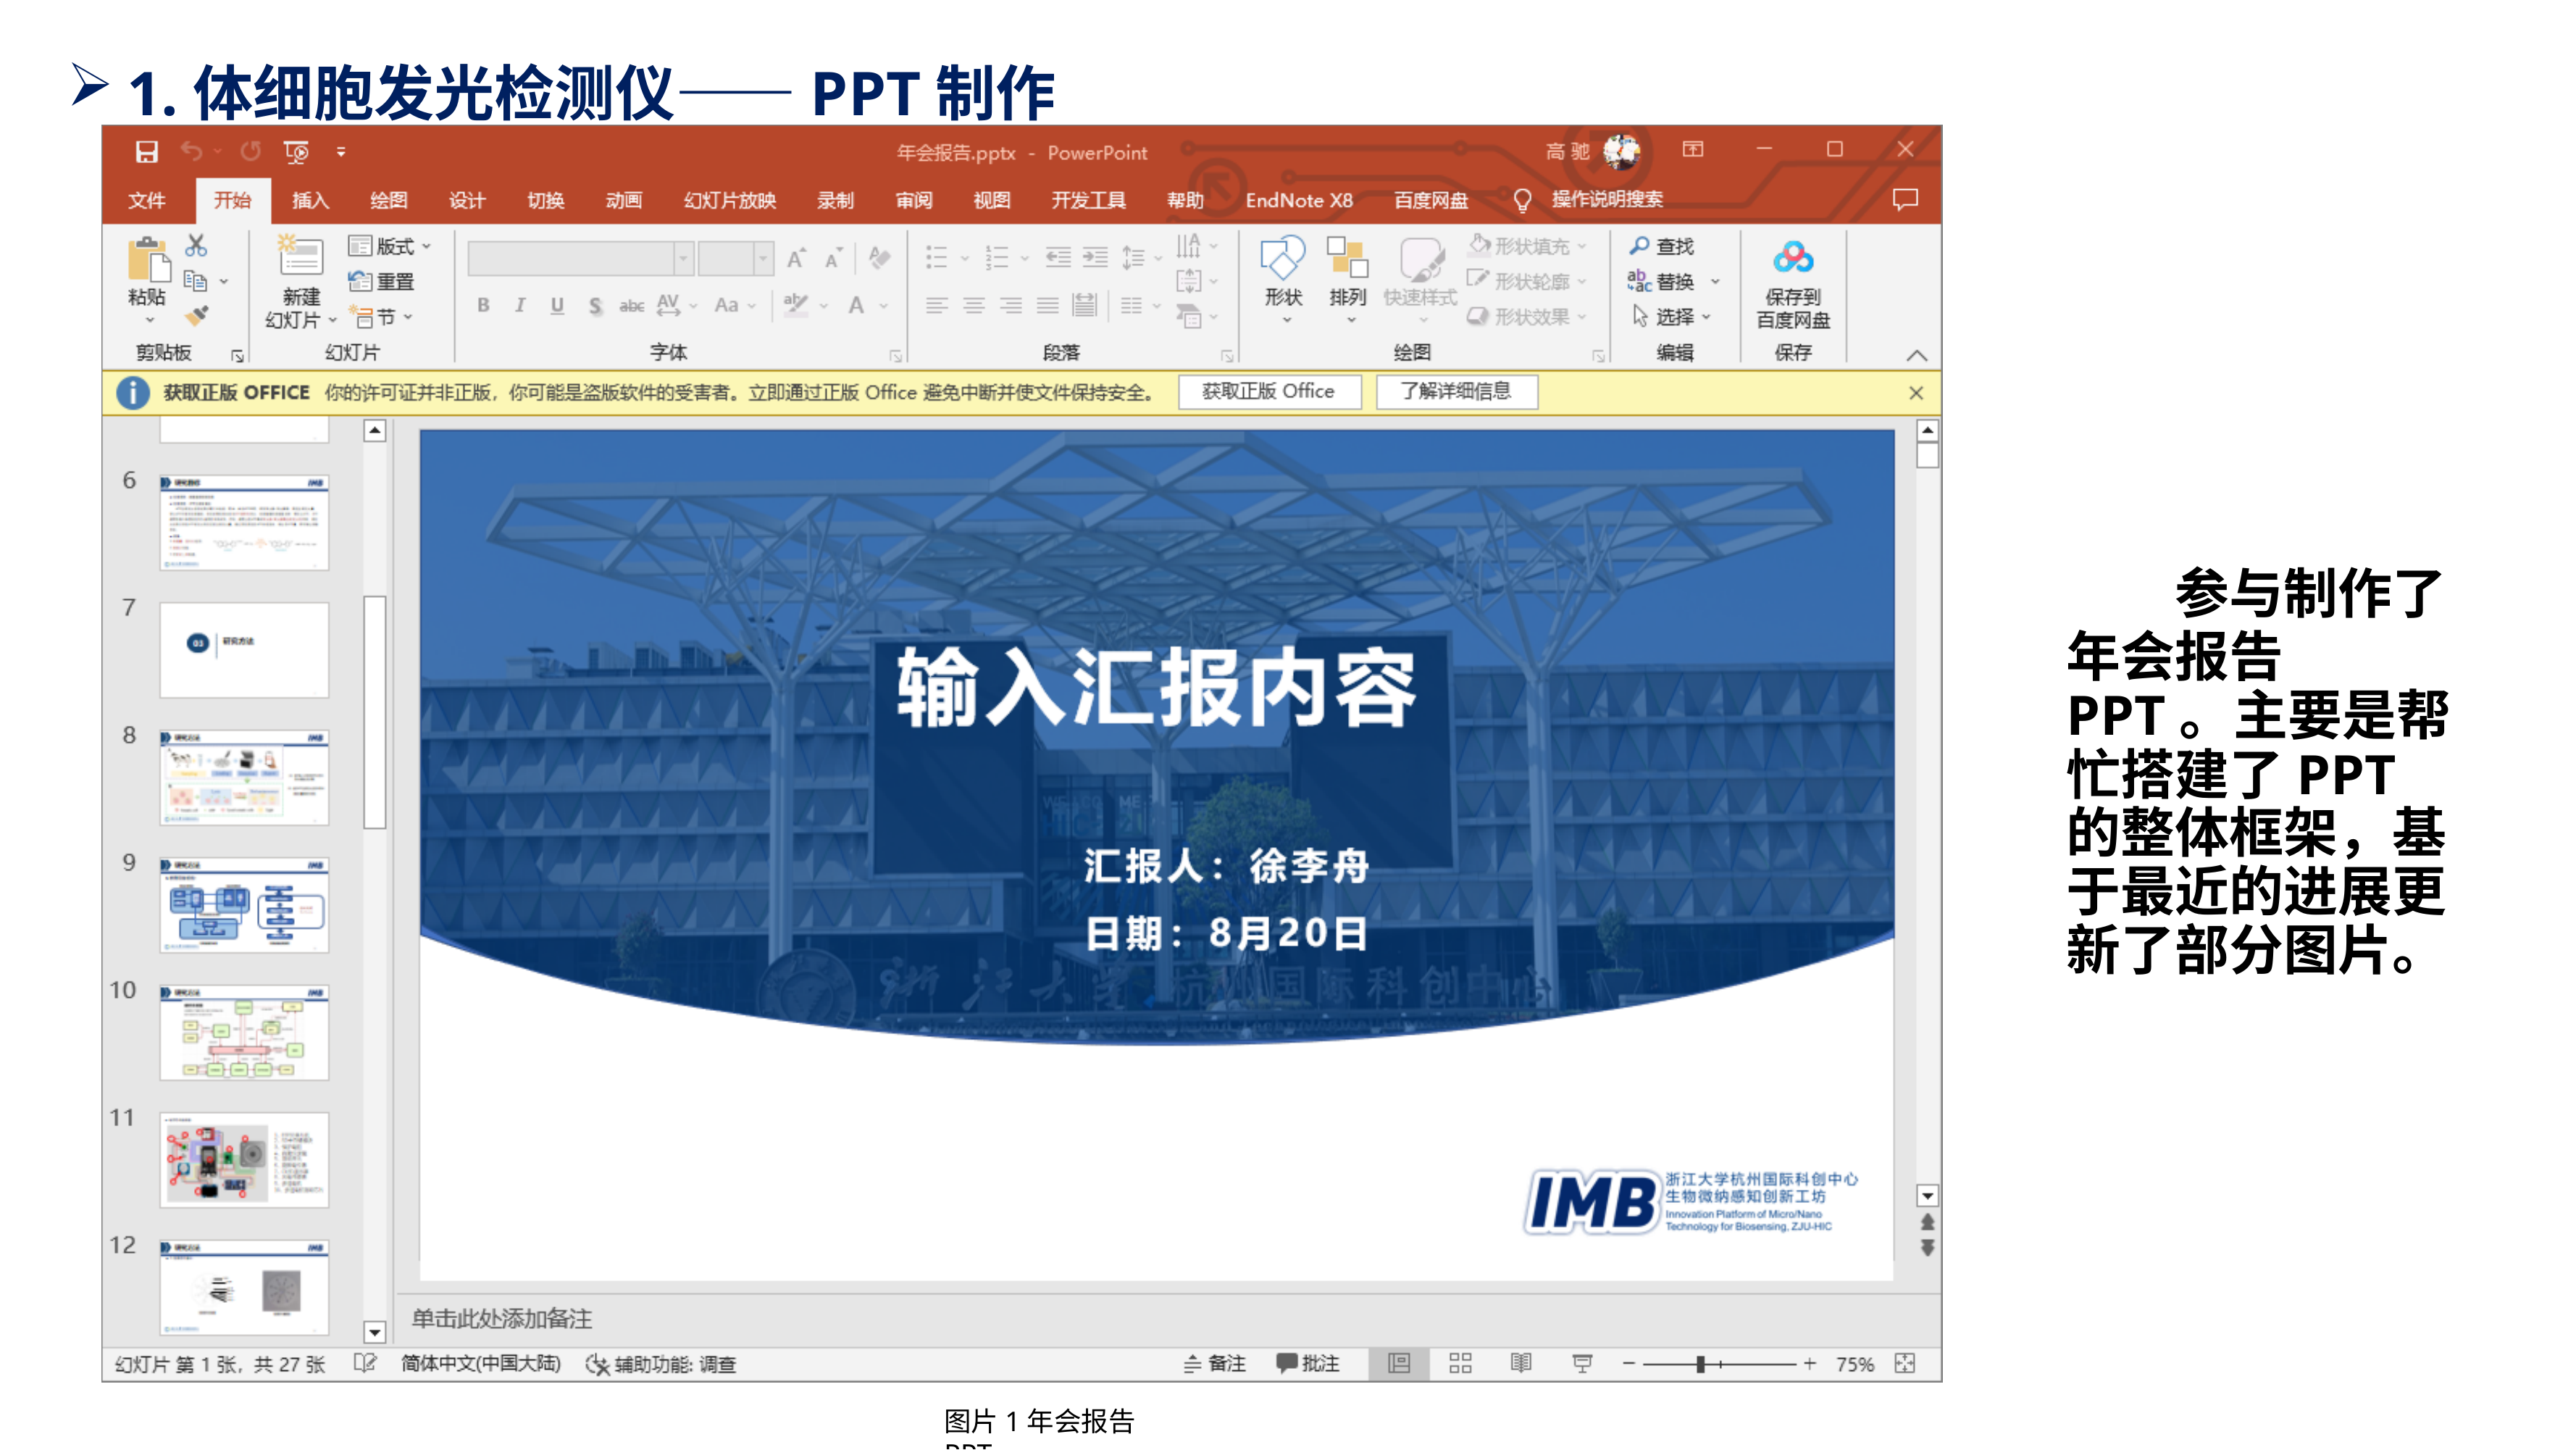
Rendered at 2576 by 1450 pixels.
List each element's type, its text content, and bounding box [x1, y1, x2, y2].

text_box 图片1年会报告PPT [933, 1399, 1197, 1449]
text_box 1.体细胞发光检测仪——PPT制作 [56, 28, 1313, 133]
text_box 参与制作了年会报告PPT。主要是帮忙搭建了PPT的整体框架，基于最近的进展更新了部分图片。 [2046, 538, 2475, 1111]
picture [101, 125, 1943, 1383]
